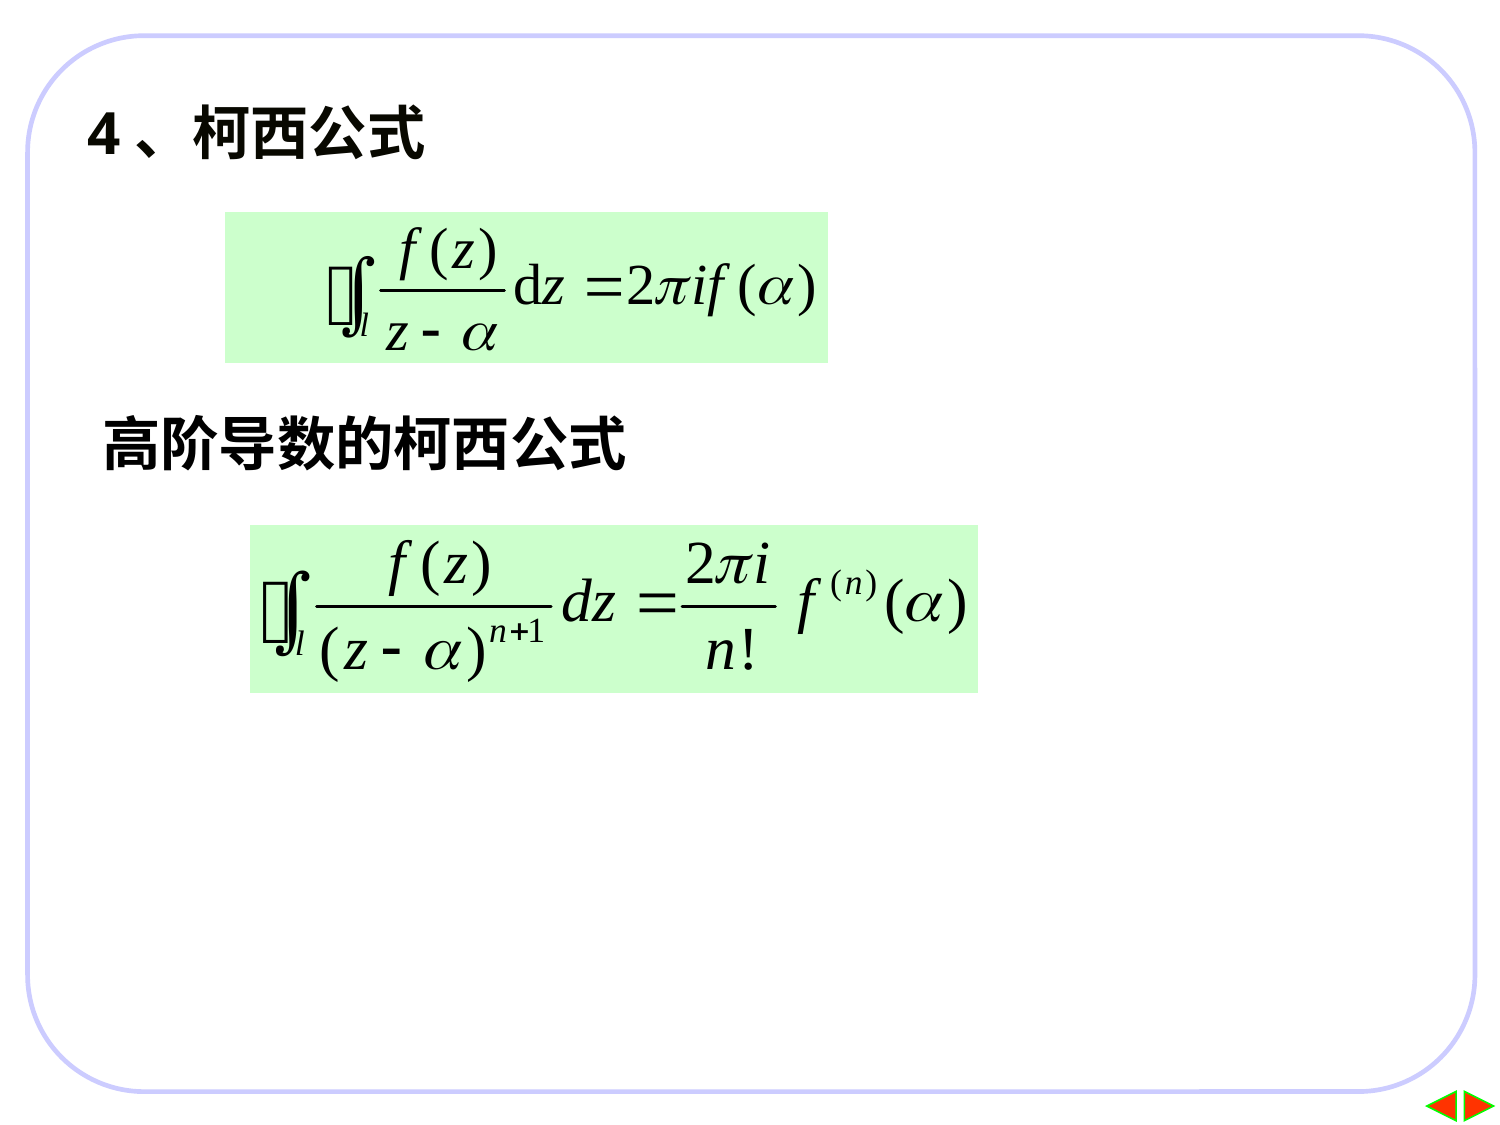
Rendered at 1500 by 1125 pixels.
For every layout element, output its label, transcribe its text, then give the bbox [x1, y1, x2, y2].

title 4、柯西公式 [62, 75, 464, 188]
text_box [249, 524, 978, 694]
text_box 高阶导数的柯西公式 [87, 399, 775, 519]
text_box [224, 212, 829, 363]
